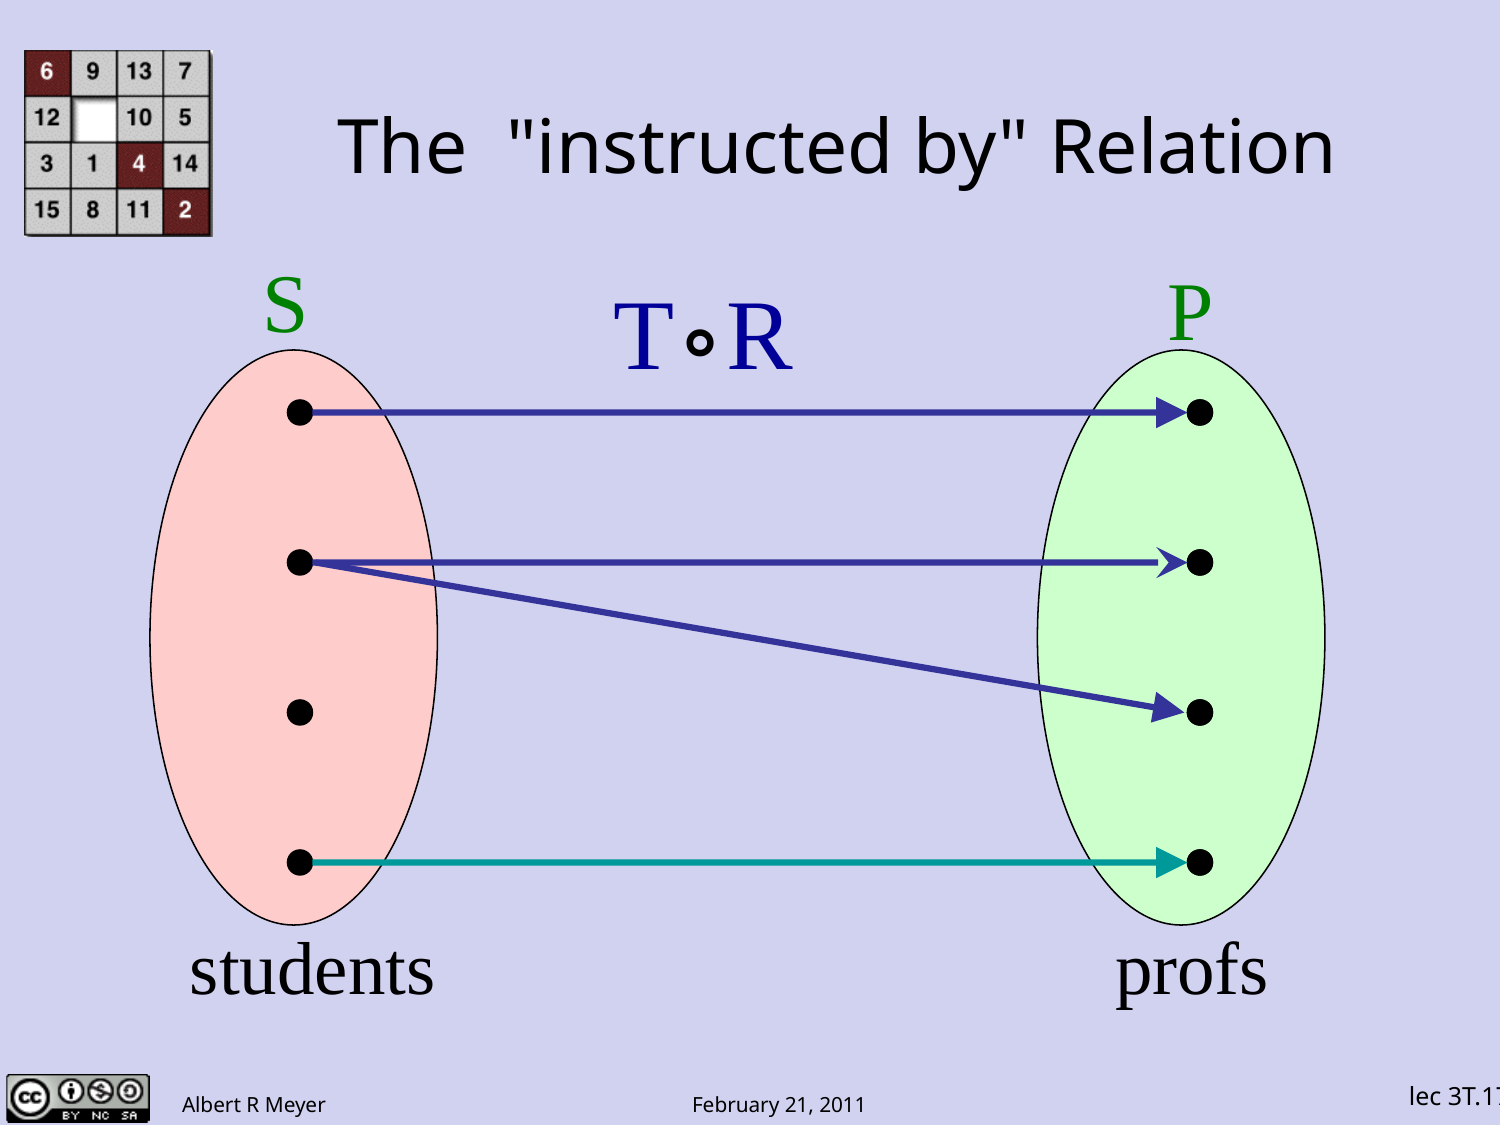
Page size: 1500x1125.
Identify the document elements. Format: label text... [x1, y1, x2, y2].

picture [24, 50, 199, 237]
text_box [149, 356, 438, 912]
text_box S [248, 242, 324, 357]
text_box [287, 699, 313, 725]
picture [6, 1074, 150, 1123]
text_box [287, 399, 313, 425]
text_box students [175, 912, 451, 1018]
text_box T∘R [523, 261, 902, 397]
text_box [1037, 249, 1326, 1018]
text_box [287, 849, 313, 875]
text_box [287, 549, 313, 575]
title The "instructed by" Relation [199, 49, 1476, 238]
